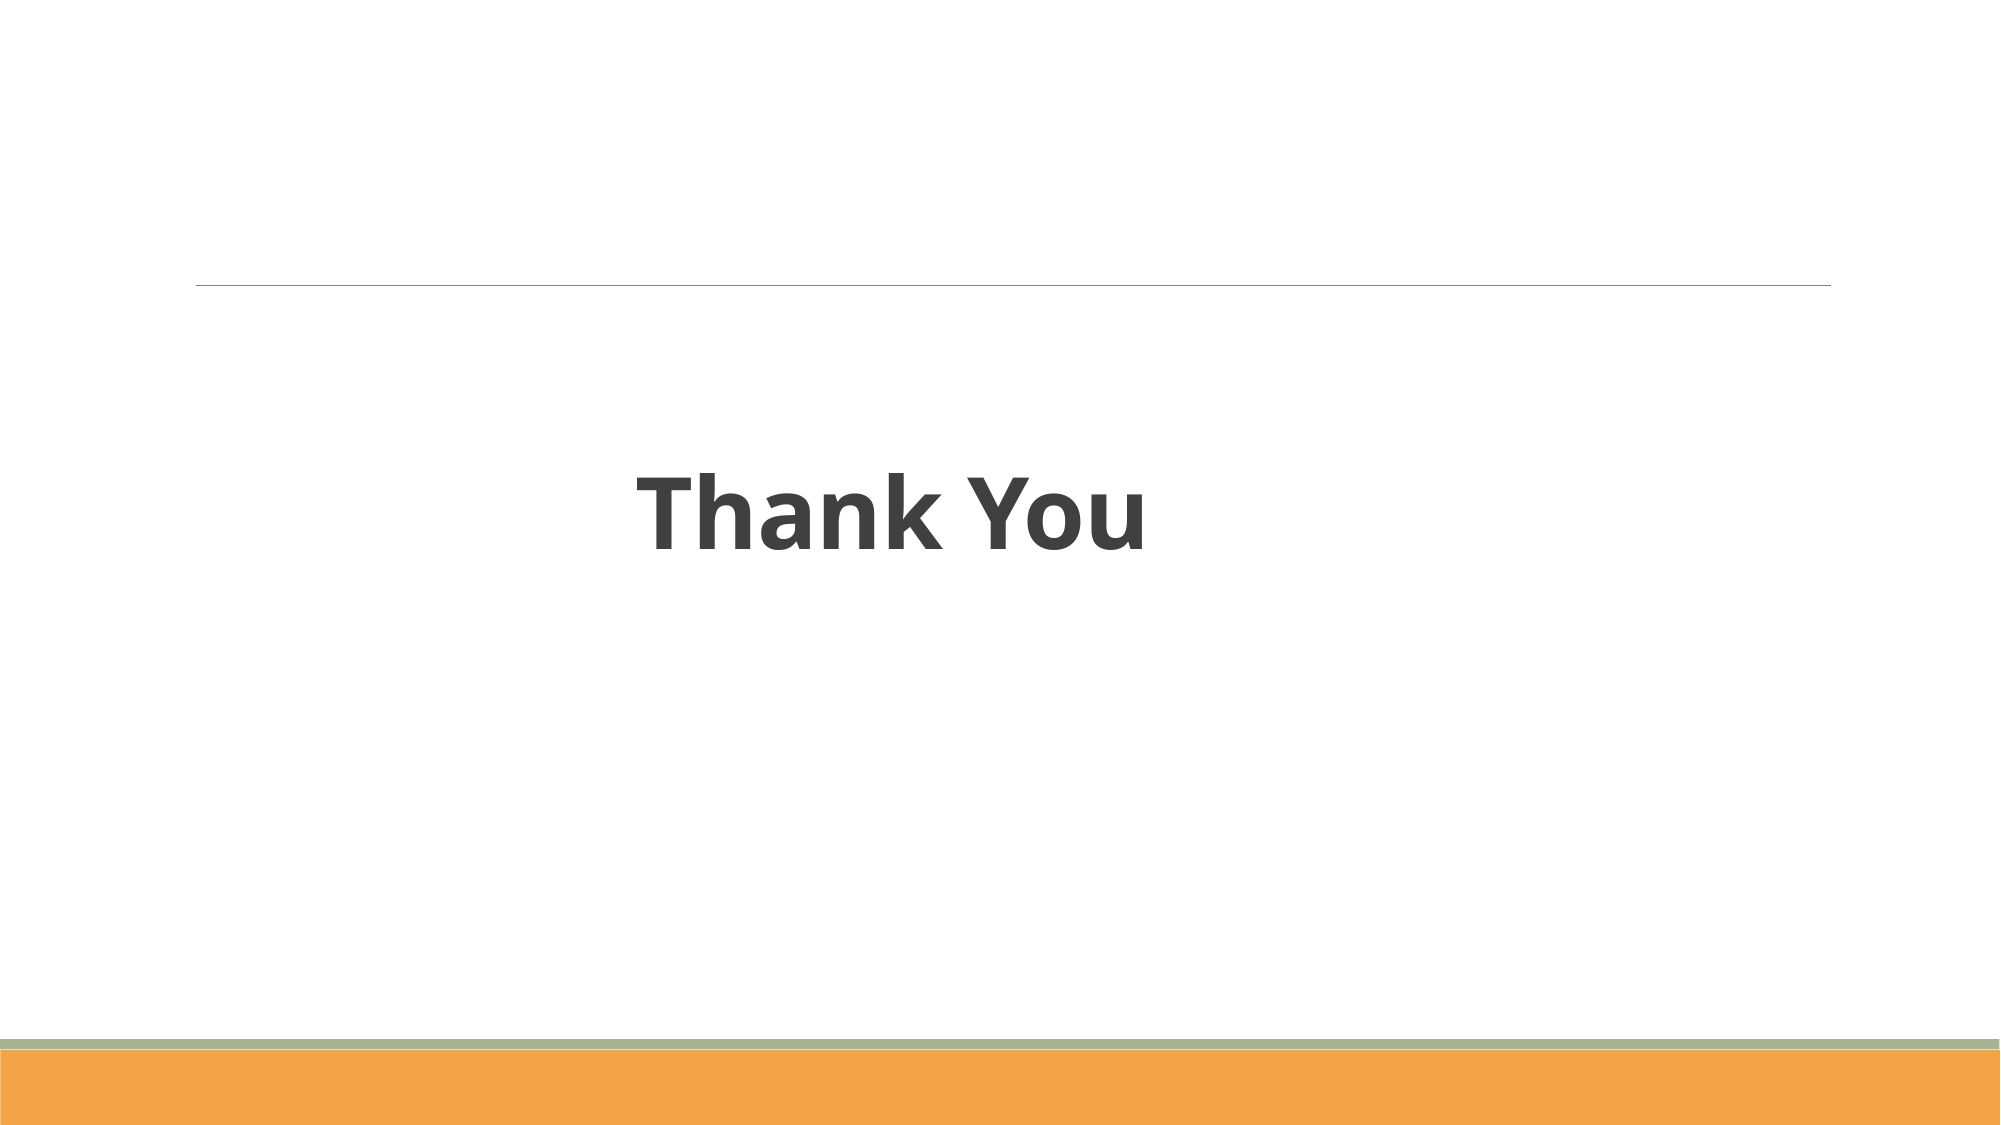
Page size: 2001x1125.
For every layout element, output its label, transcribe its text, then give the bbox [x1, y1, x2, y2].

title Thank You [494, 359, 1292, 578]
